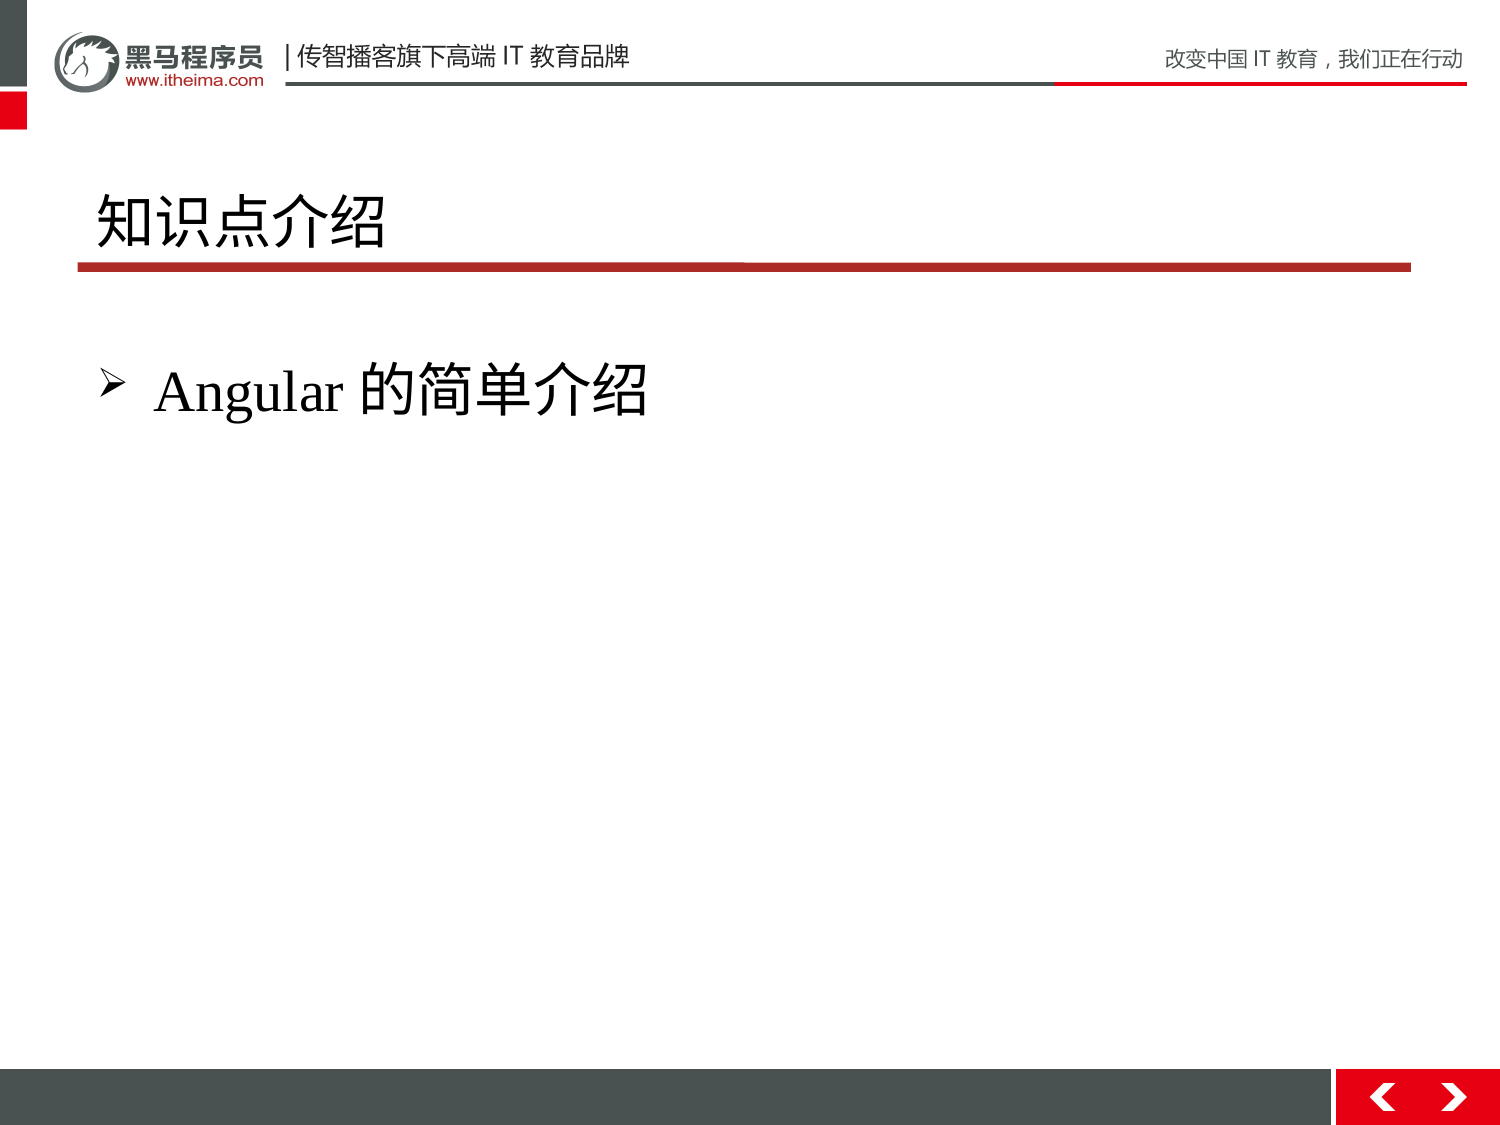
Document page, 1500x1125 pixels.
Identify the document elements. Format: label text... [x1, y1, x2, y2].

picture [0, 0, 1500, 1125]
title 知识点介绍 [81, 145, 1416, 263]
list Angular的简单介绍 [81, 302, 1416, 985]
